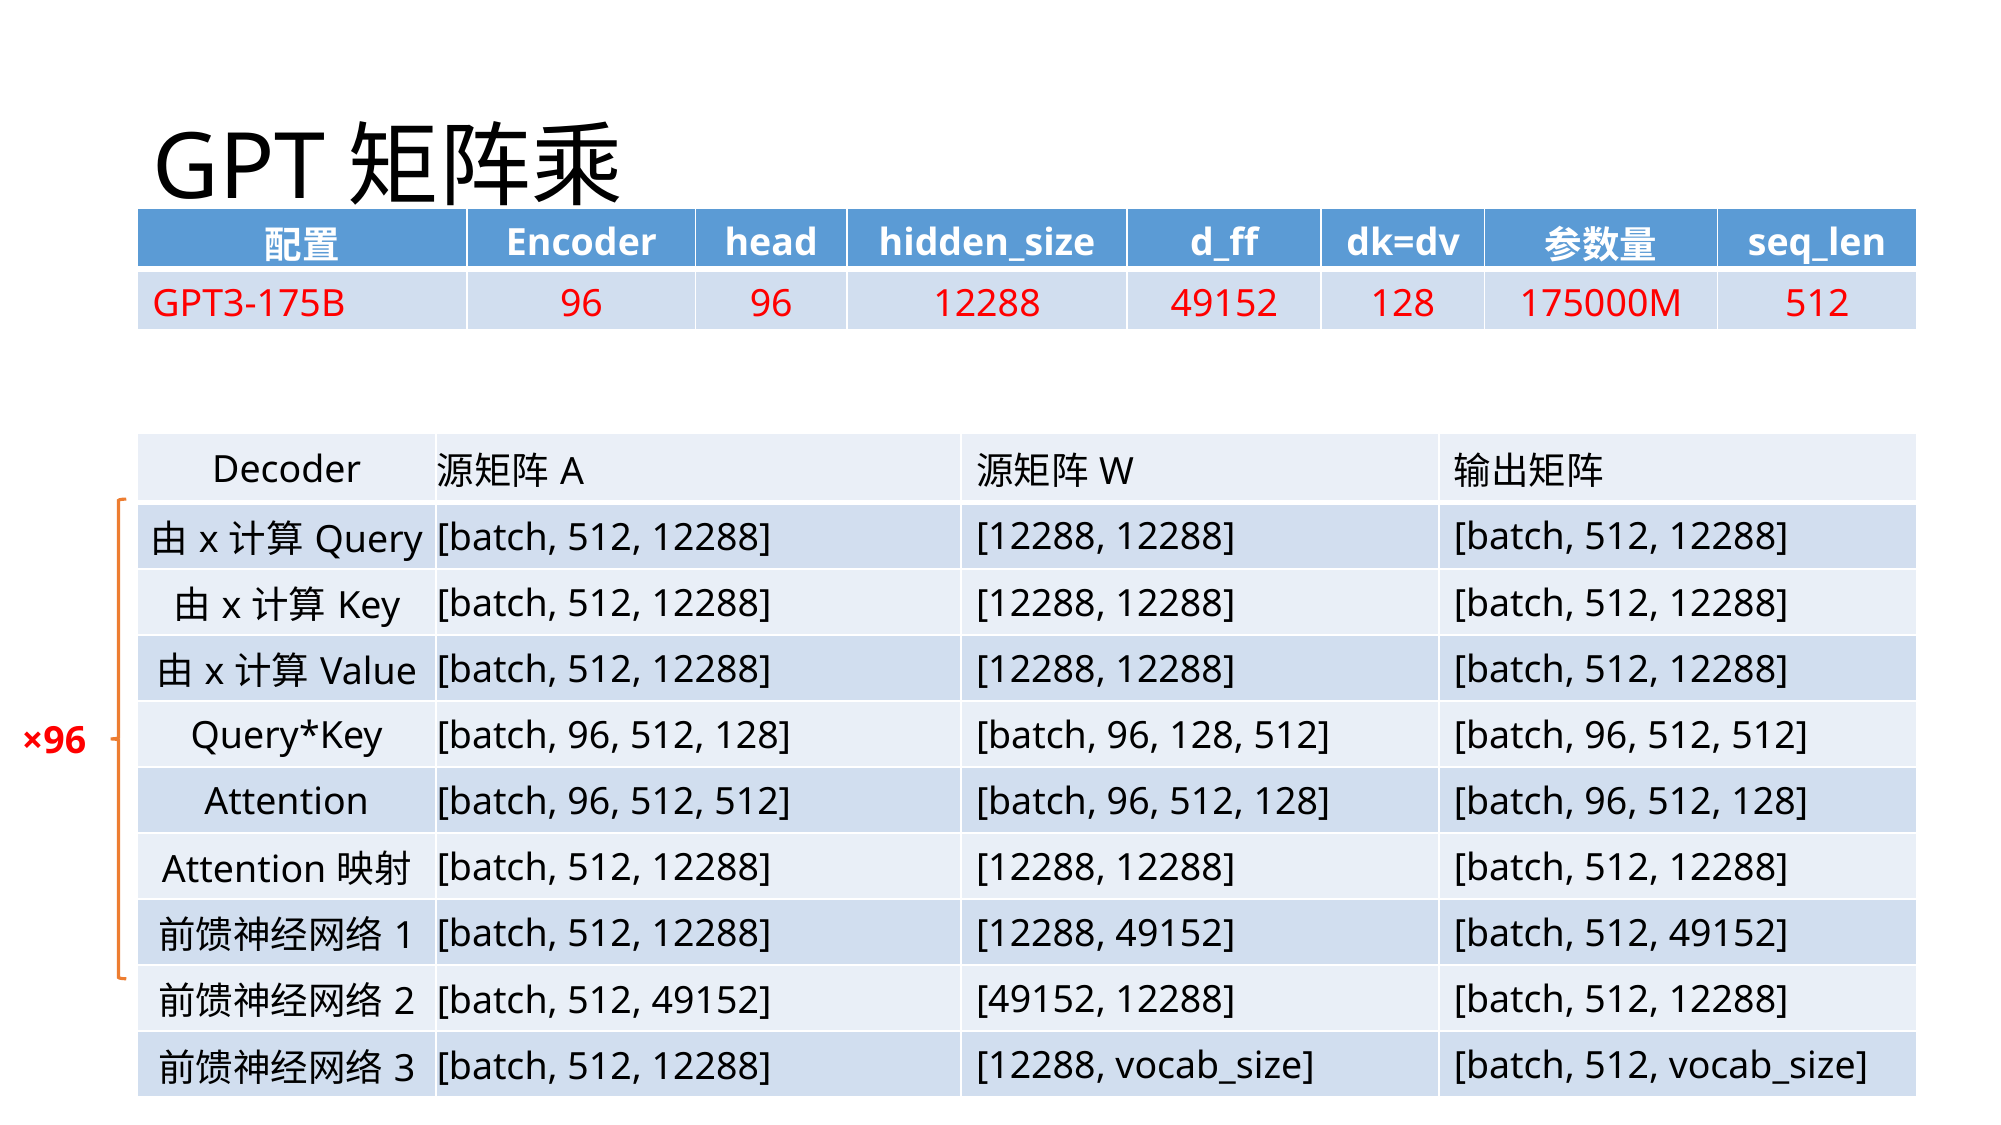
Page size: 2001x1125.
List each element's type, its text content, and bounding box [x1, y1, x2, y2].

table_cell [batch, 96, 512, 128] [962, 768, 1438, 832]
table_cell 由x计算Query [138, 505, 435, 568]
table_header Decoder [138, 434, 435, 500]
table_cell 12288 [848, 272, 1126, 329]
table_cell 96 [468, 272, 695, 329]
table_cell [batch, 512, vocab_size] [1440, 1032, 1916, 1096]
table_header d_ff [1128, 209, 1320, 266]
table_header seq_len [1718, 209, 1916, 266]
table_cell [49152, 12288] [962, 966, 1438, 1030]
table_cell 512 [1718, 272, 1916, 329]
table_cell [batch, 512, 12288] [437, 834, 960, 898]
table_cell [batch, 512, 49152] [1440, 900, 1916, 964]
table_cell [12288, 12288] [962, 636, 1438, 700]
table_cell [batch, 512, 12288] [1440, 636, 1916, 700]
table_header 输出矩阵 [1440, 434, 1916, 500]
table_cell [batch, 512, 12288] [1440, 570, 1916, 634]
table_cell 96 [696, 272, 846, 329]
table_cell [batch, 96, 512, 128] [1440, 768, 1916, 832]
table_cell GPT3-175B [138, 272, 466, 329]
table_header head [696, 209, 846, 266]
table_cell 前馈神经网络3 [138, 1032, 435, 1096]
table_cell [12288, 12288] [962, 570, 1438, 634]
table_cell 前馈神经网络2 [138, 966, 435, 1030]
table_cell Attention映射 [138, 834, 435, 898]
table_cell 由x计算Key [138, 570, 435, 634]
text_box ×96 [0, 708, 111, 769]
table_cell [batch, 512, 12288] [437, 900, 960, 964]
table_header dk=dv [1322, 209, 1484, 266]
title GPT矩阵乘 [137, 59, 1863, 207]
table_cell [batch, 512, 12288] [1440, 966, 1916, 1030]
table_cell Attention [138, 768, 435, 832]
table_cell 由x计算Value [138, 636, 435, 700]
table_cell 128 [1322, 272, 1484, 329]
table_header Encoder [468, 209, 695, 266]
table_header 源矩阵W [962, 434, 1438, 500]
table_header 配置 [138, 209, 466, 266]
table_cell [batch, 512, 12288] [437, 1032, 960, 1096]
table_cell [batch, 512, 49152] [437, 966, 960, 1030]
table_cell 175000M [1485, 272, 1717, 329]
table_cell [batch, 96, 128, 512] [962, 702, 1438, 766]
table_cell [batch, 512, 12288] [437, 505, 960, 568]
table_cell [batch, 512, 12288] [1440, 834, 1916, 898]
table_header hidden_size [848, 209, 1126, 266]
table_cell [batch, 96, 512, 128] [437, 702, 960, 766]
table_cell [12288, vocab_size] [962, 1032, 1438, 1096]
table_cell [batch, 512, 12288] [437, 636, 960, 700]
table_cell [batch, 512, 12288] [437, 570, 960, 634]
table_cell [batch, 96, 512, 512] [437, 768, 960, 832]
table_cell Query*Key [138, 702, 435, 766]
table_cell [12288, 12288] [962, 505, 1438, 568]
table_header 源矩阵A [437, 434, 960, 500]
table_header 参数量 [1485, 209, 1717, 266]
table_cell [batch, 96, 512, 512] [1440, 702, 1916, 766]
table_cell 49152 [1128, 272, 1320, 329]
table_cell [12288, 12288] [962, 834, 1438, 898]
text_box [111, 497, 127, 981]
table_cell [12288, 49152] [962, 900, 1438, 964]
table_cell [batch, 512, 12288] [1440, 505, 1916, 568]
table_cell 前馈神经网络1 [138, 900, 435, 964]
